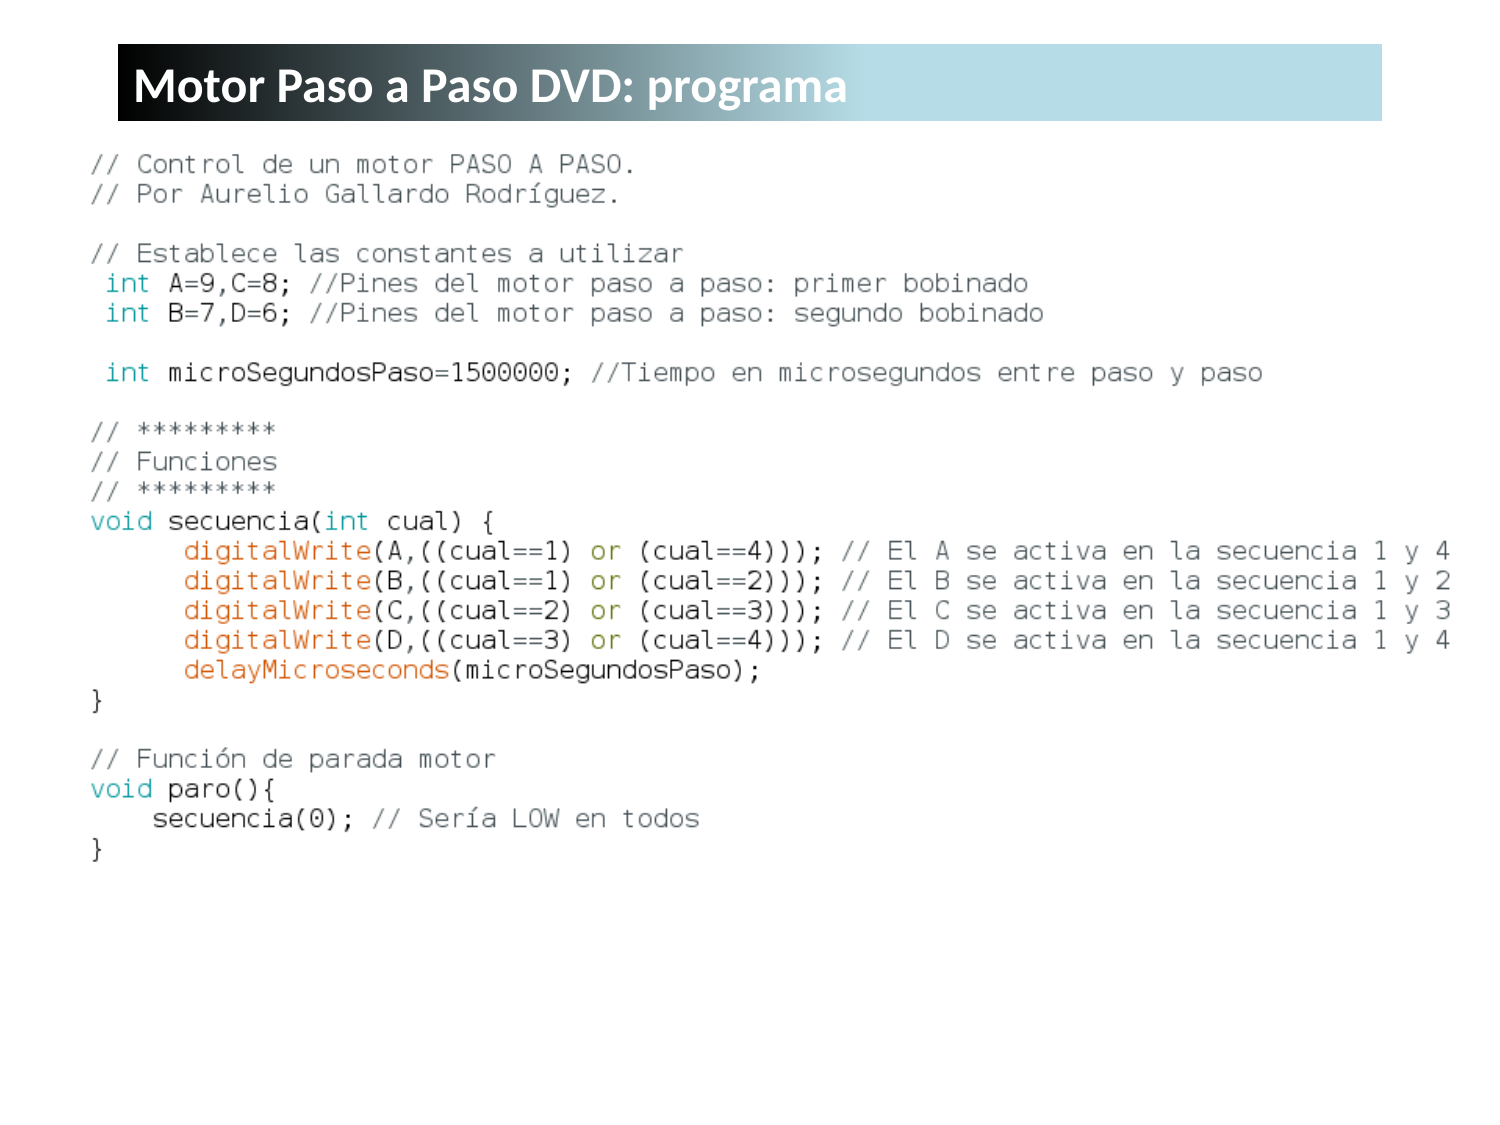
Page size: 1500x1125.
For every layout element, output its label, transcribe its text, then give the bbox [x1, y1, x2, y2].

text_box Motor Paso a Paso DVD: programa [118, 44, 1382, 121]
picture [84, 152, 1459, 876]
